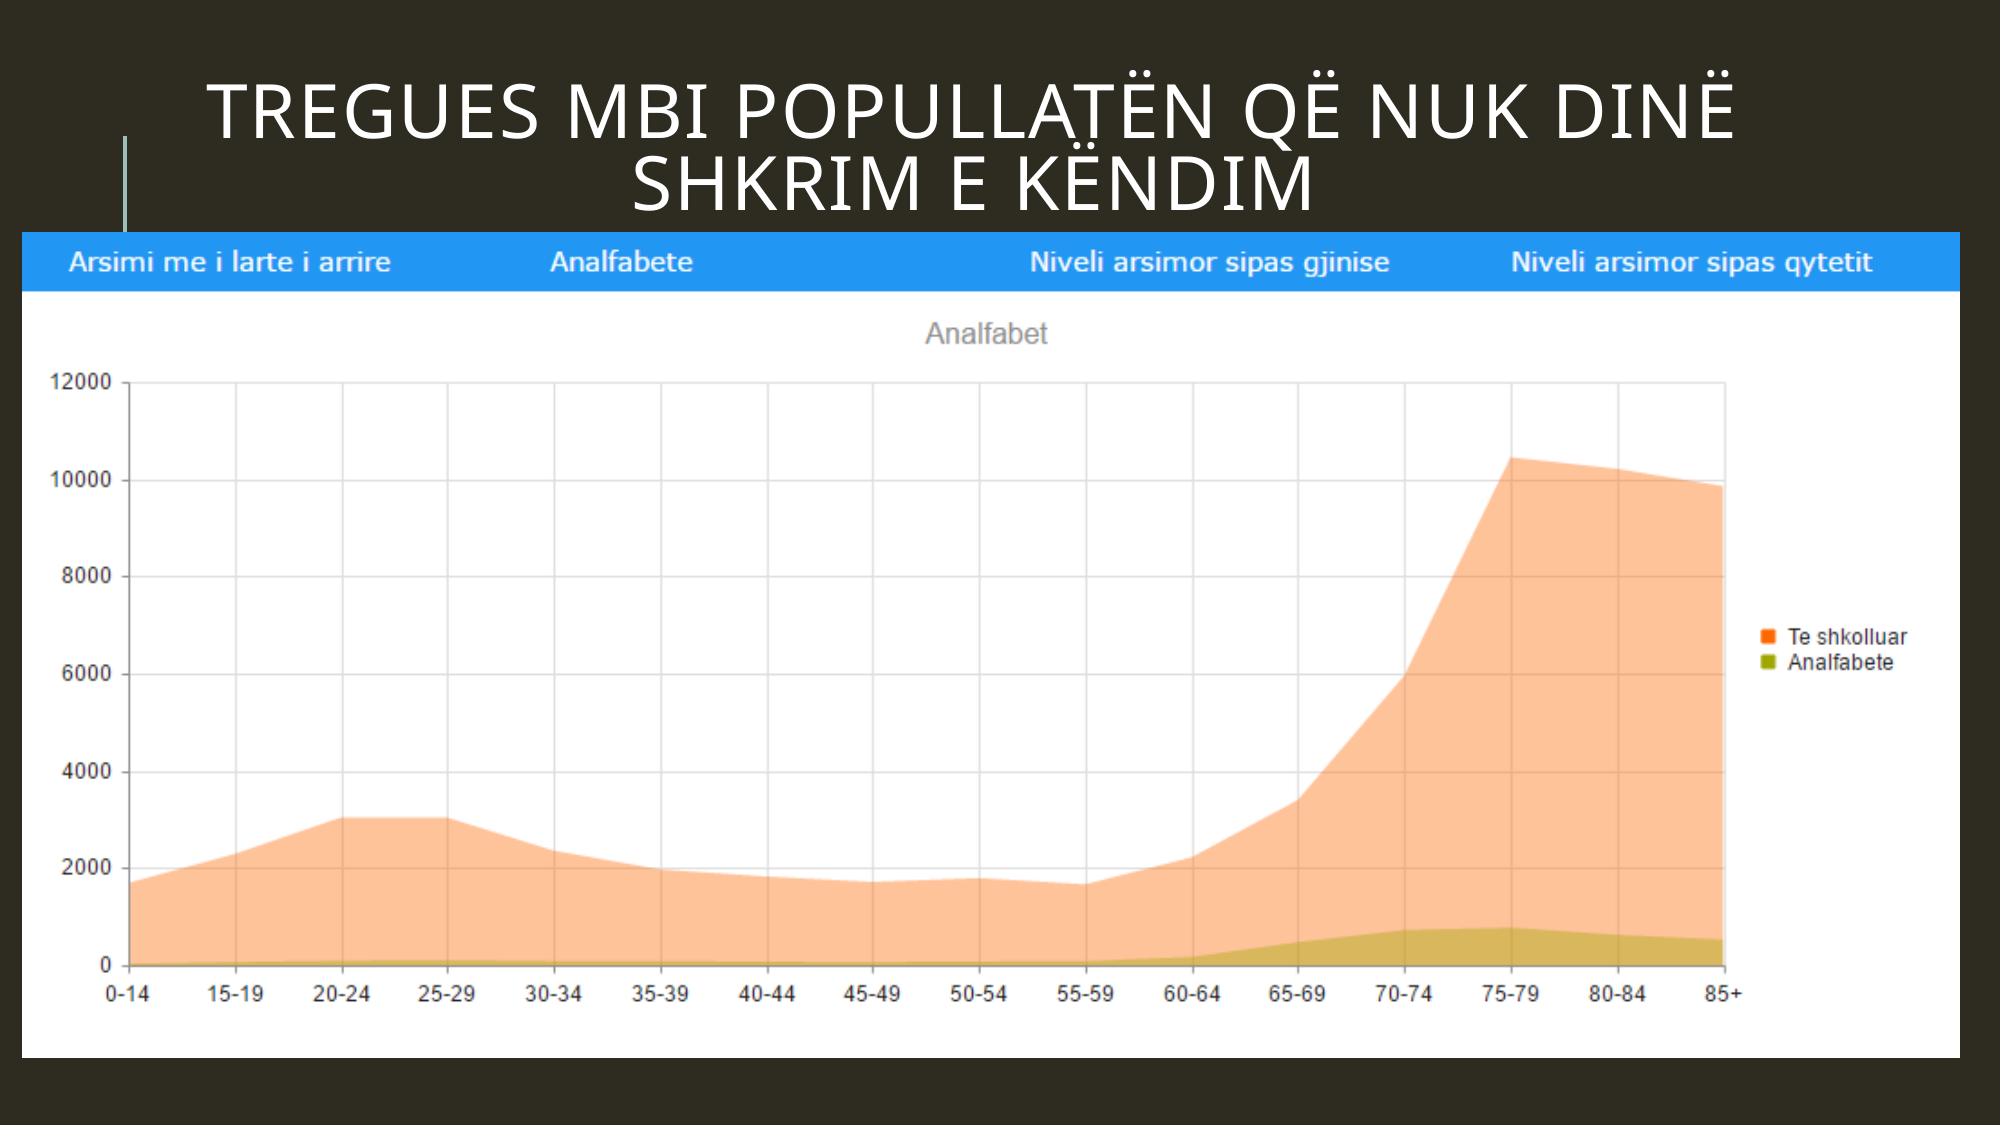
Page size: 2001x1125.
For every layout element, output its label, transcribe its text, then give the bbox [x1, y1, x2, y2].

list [21, 232, 1961, 1059]
title Tregues mbi popullatën që nuk dinë shkrim e këndim [111, 44, 1837, 225]
